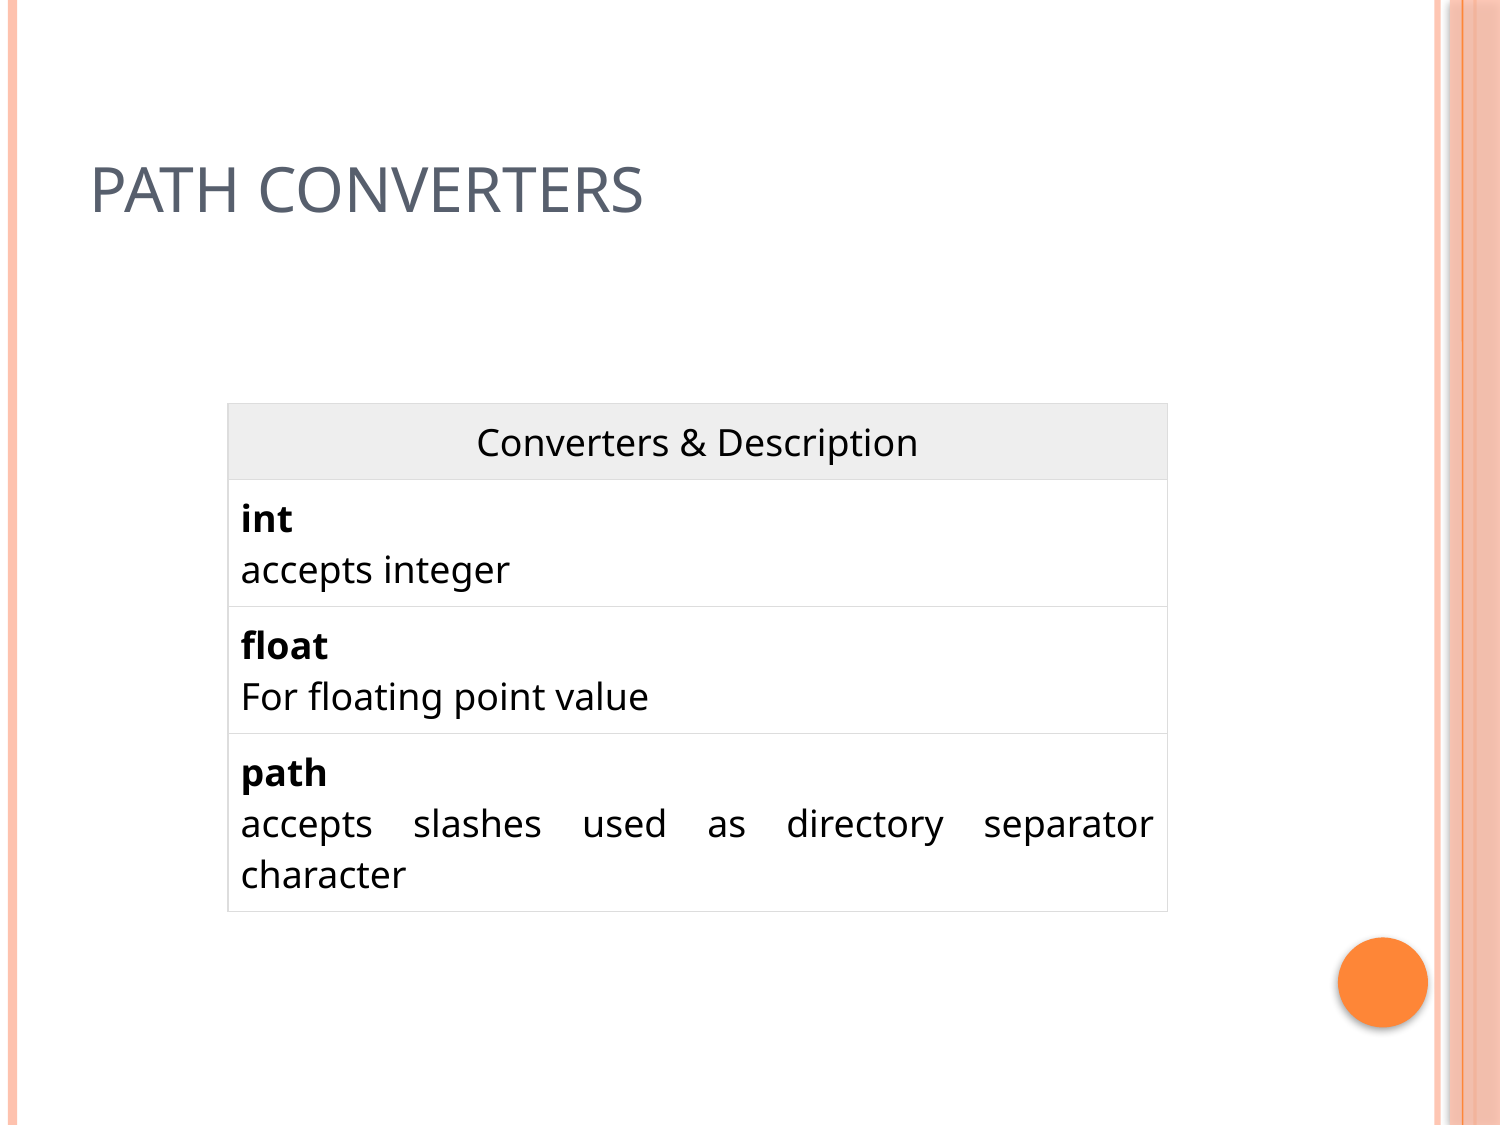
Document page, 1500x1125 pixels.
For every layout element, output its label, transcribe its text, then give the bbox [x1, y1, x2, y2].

table_cell int accepts integer [229, 480, 1167, 606]
table_cell float For floating point value [229, 607, 1167, 733]
title Path Converters [75, 45, 1300, 233]
table_cell path accepts slashes used as directory separator character [229, 734, 1167, 911]
table_header Converters & Description [229, 404, 1167, 479]
